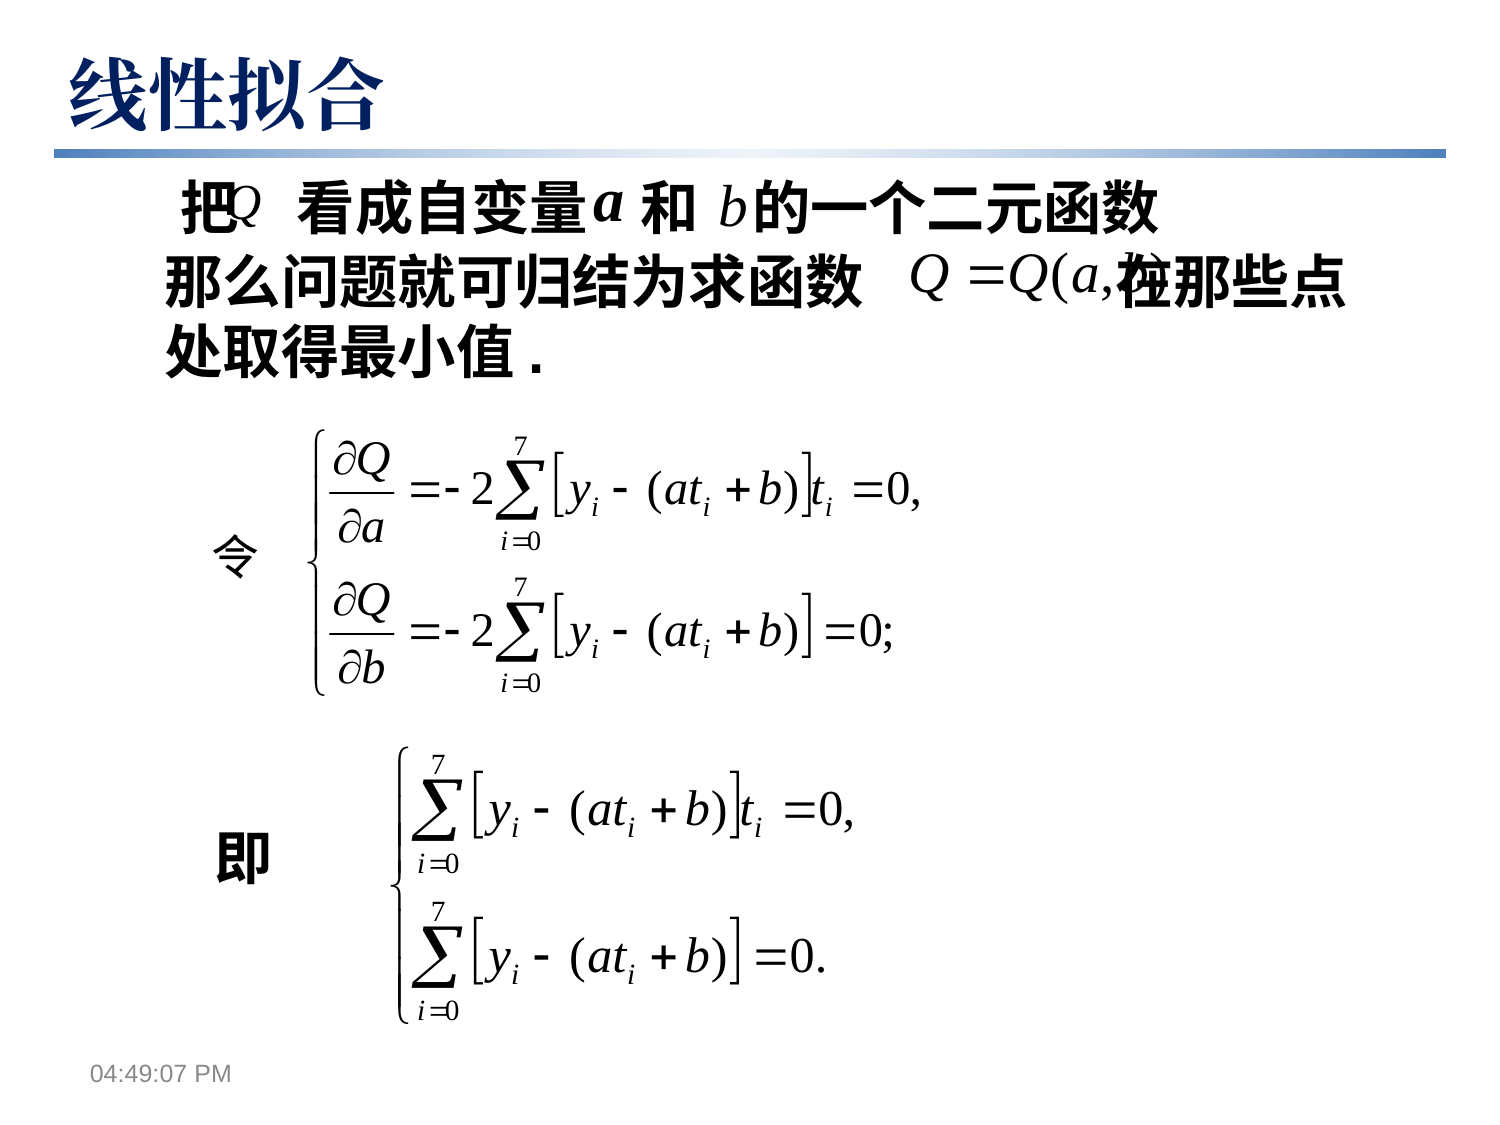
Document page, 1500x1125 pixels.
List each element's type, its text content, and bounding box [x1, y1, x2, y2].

text_box 把 看成自变量 和 的一个二元函数 [165, 163, 1175, 235]
text_box 线性拟合 [54, 37, 1254, 148]
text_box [219, 172, 270, 241]
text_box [711, 171, 762, 242]
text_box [205, 417, 931, 709]
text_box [149, 237, 1388, 393]
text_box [591, 185, 632, 228]
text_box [199, 735, 866, 1037]
text_box [52, 148, 1448, 160]
text_box 下午9时39分13秒 [75, 1042, 425, 1103]
